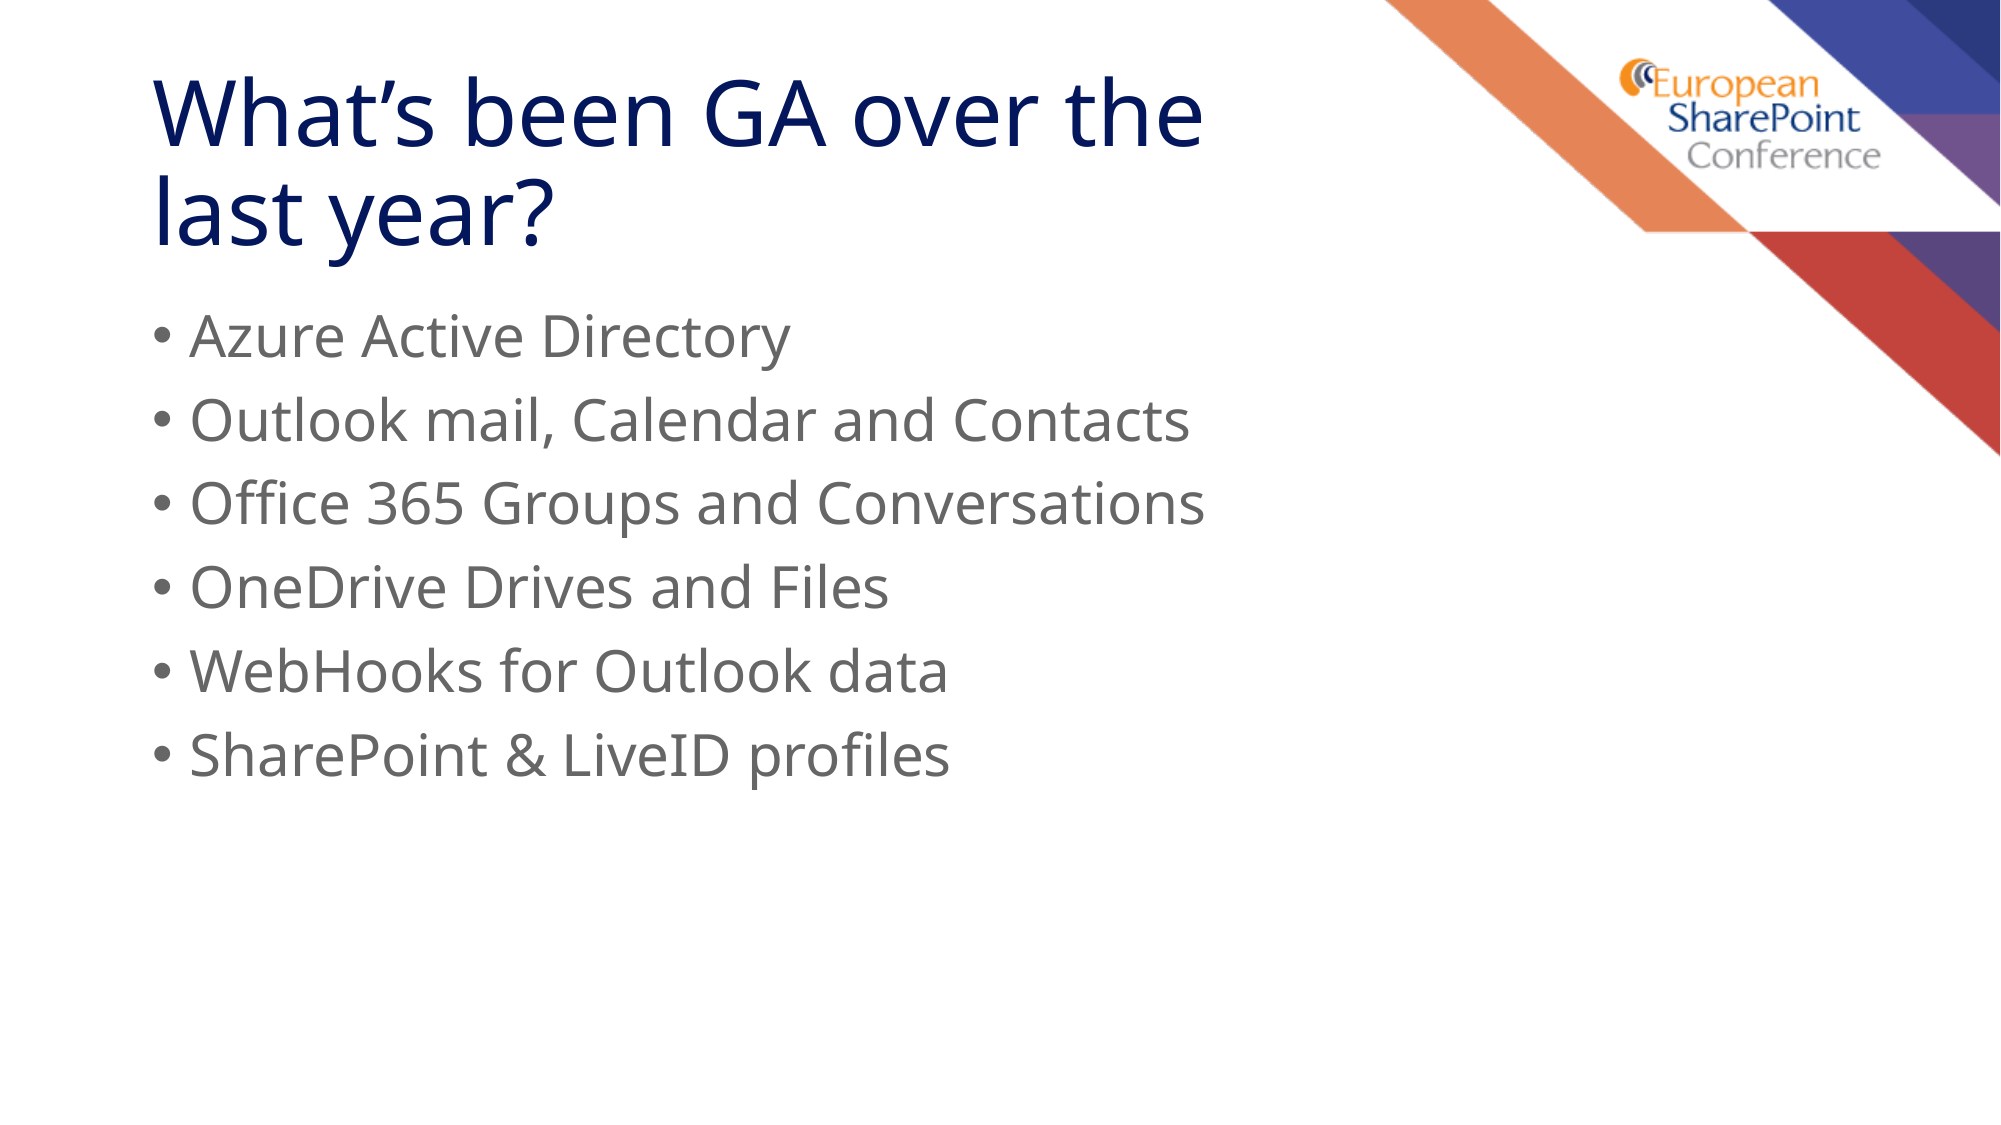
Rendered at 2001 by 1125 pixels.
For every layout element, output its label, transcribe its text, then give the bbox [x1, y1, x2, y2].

list Azure Active Directory Outlook mail, Calendar and Contacts Office 365 Groups and Conversations OneDrive Drives and Files WebHooks for Outlook data SharePoint & LiveID profiles [137, 299, 1863, 1014]
picture [0, 0, 2001, 1125]
title What’s been GA over the last year? [137, 59, 1863, 278]
